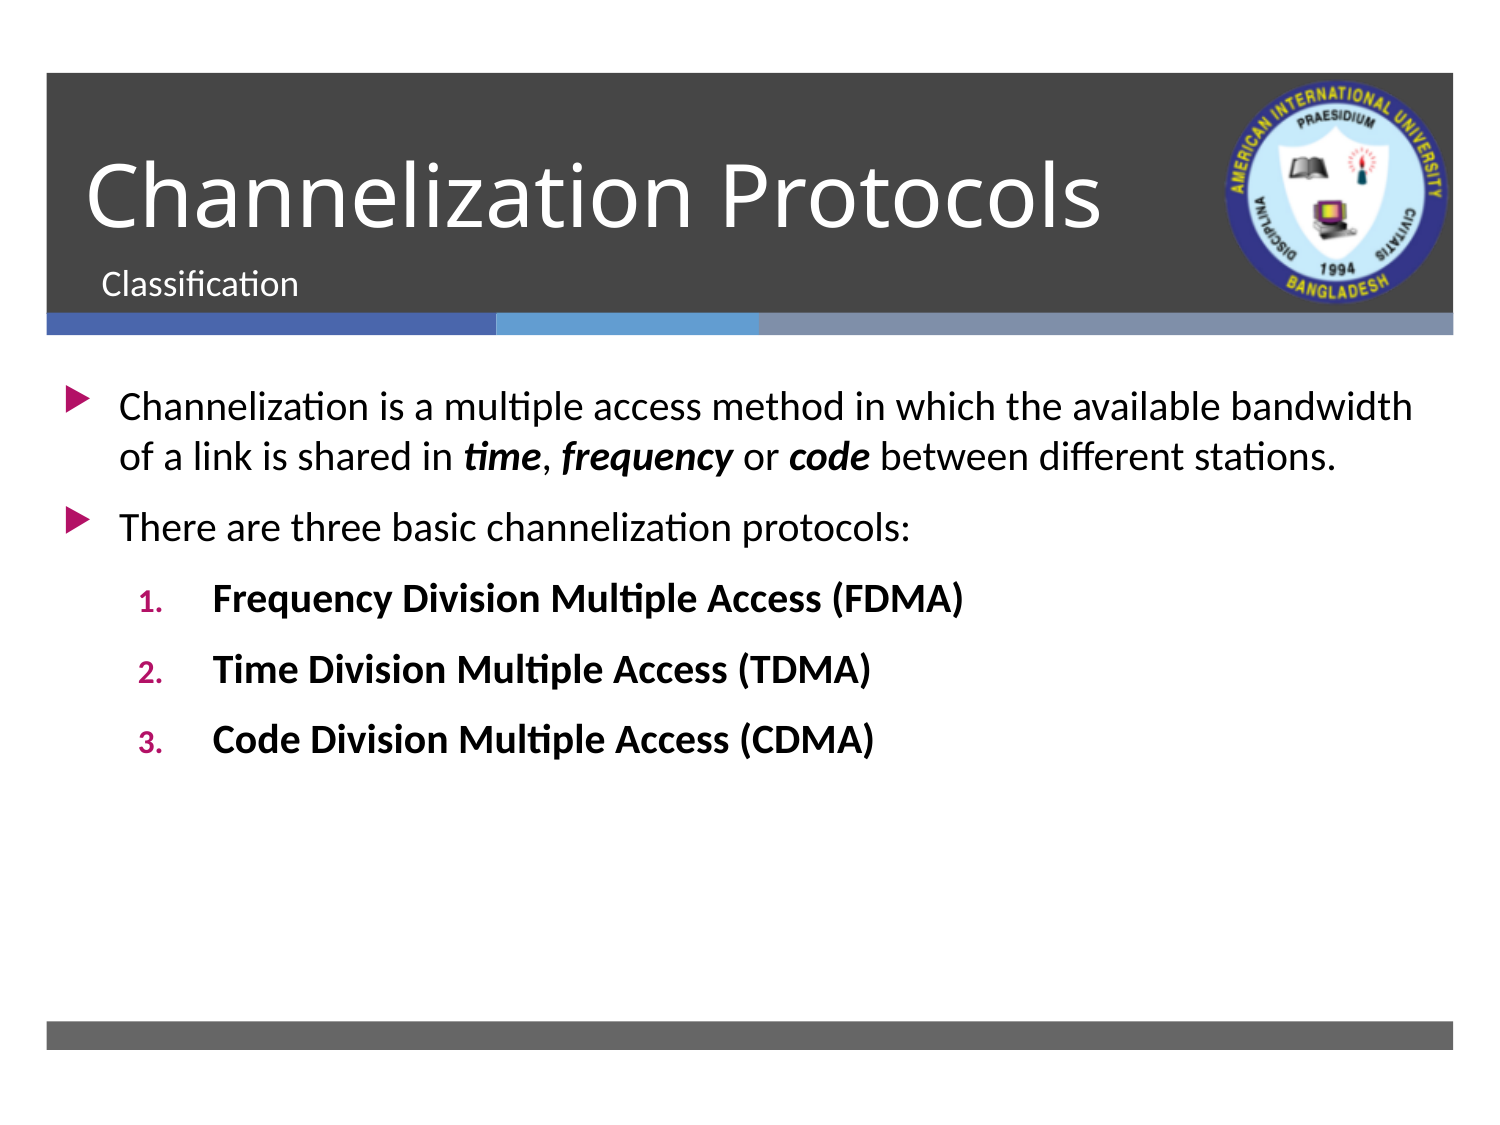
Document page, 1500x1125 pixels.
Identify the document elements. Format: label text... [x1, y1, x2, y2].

text_box Channelization is a multiple access method in which the available bandwidth of a link is shared in time, frequency or code between different stations. There are three basic channelization protocols: Frequency Division Multiple Access (FDMA) Time Division Multiple Access (TDMA) Code Division Multiple Access (CDMA) [48, 371, 1431, 770]
subtitle Classification [78, 251, 1351, 331]
title Channelization Protocols [69, 73, 1351, 253]
picture [1351, 75, 1454, 310]
